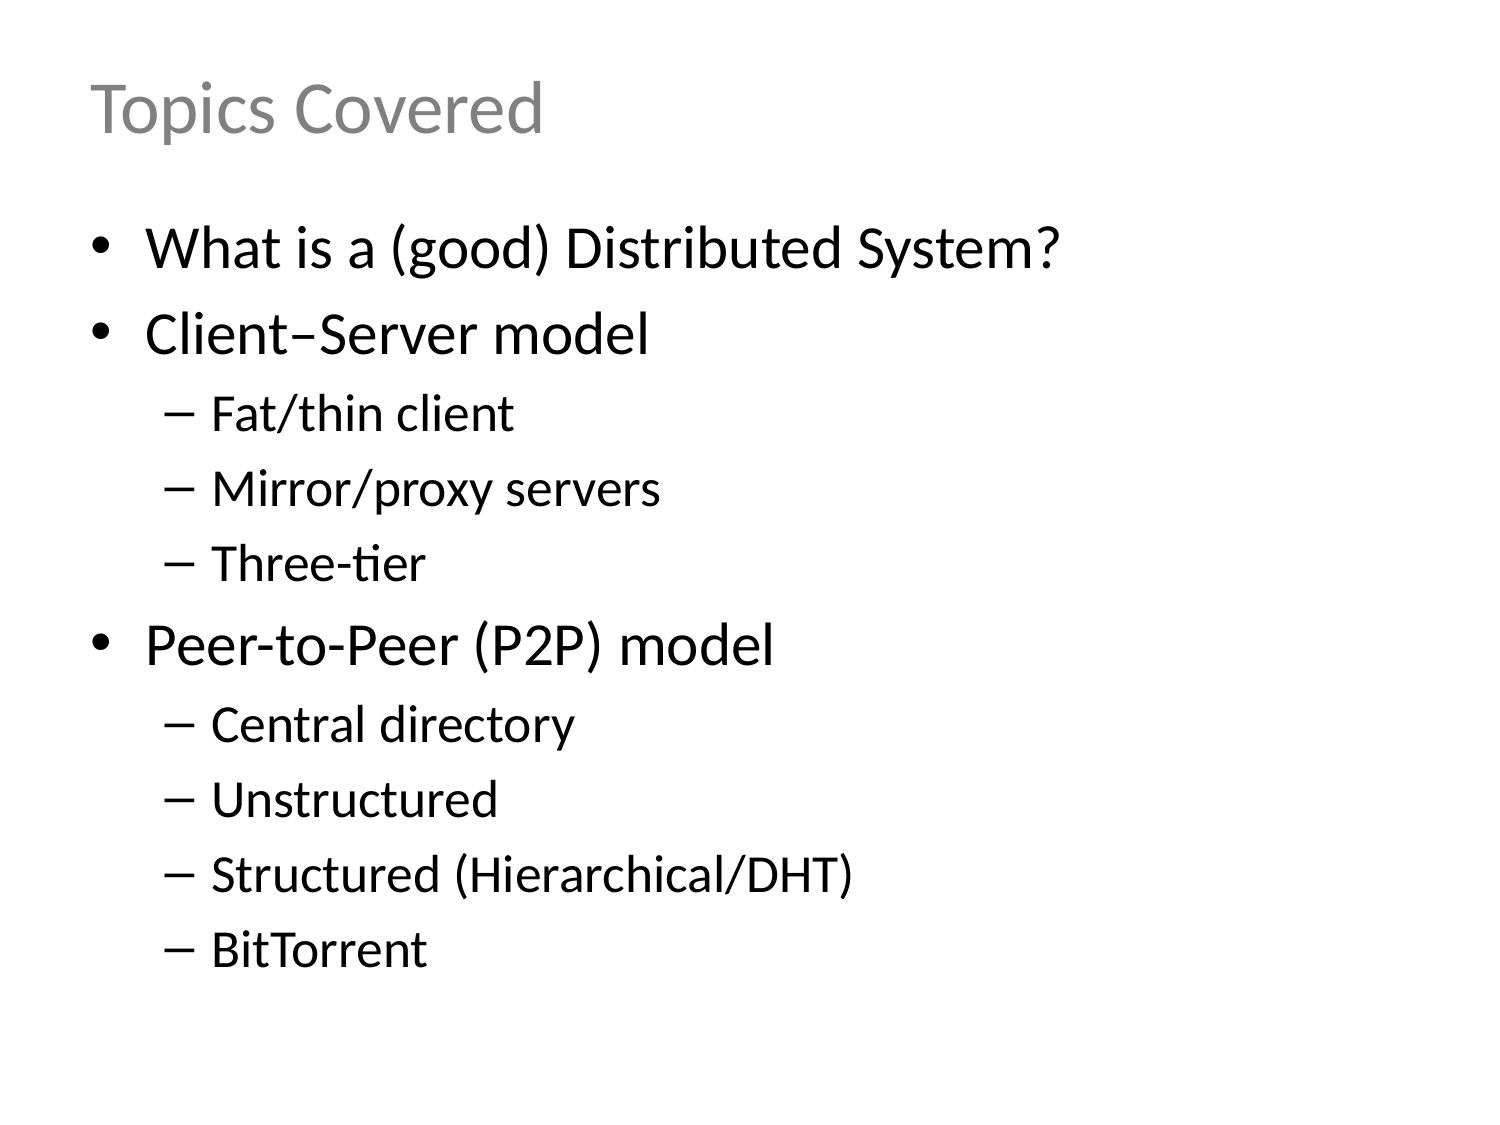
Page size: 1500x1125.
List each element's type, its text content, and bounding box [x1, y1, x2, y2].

list What is a (good) Distributed System? Client–Server model Fat/thin client Mirror/proxy servers Three-tier Peer-to-Peer (P2P) model Central directory Unstructured Structured (Hierarchical/DHT) BitTorrent [75, 200, 1425, 988]
title Topics Covered [75, 45, 1425, 163]
